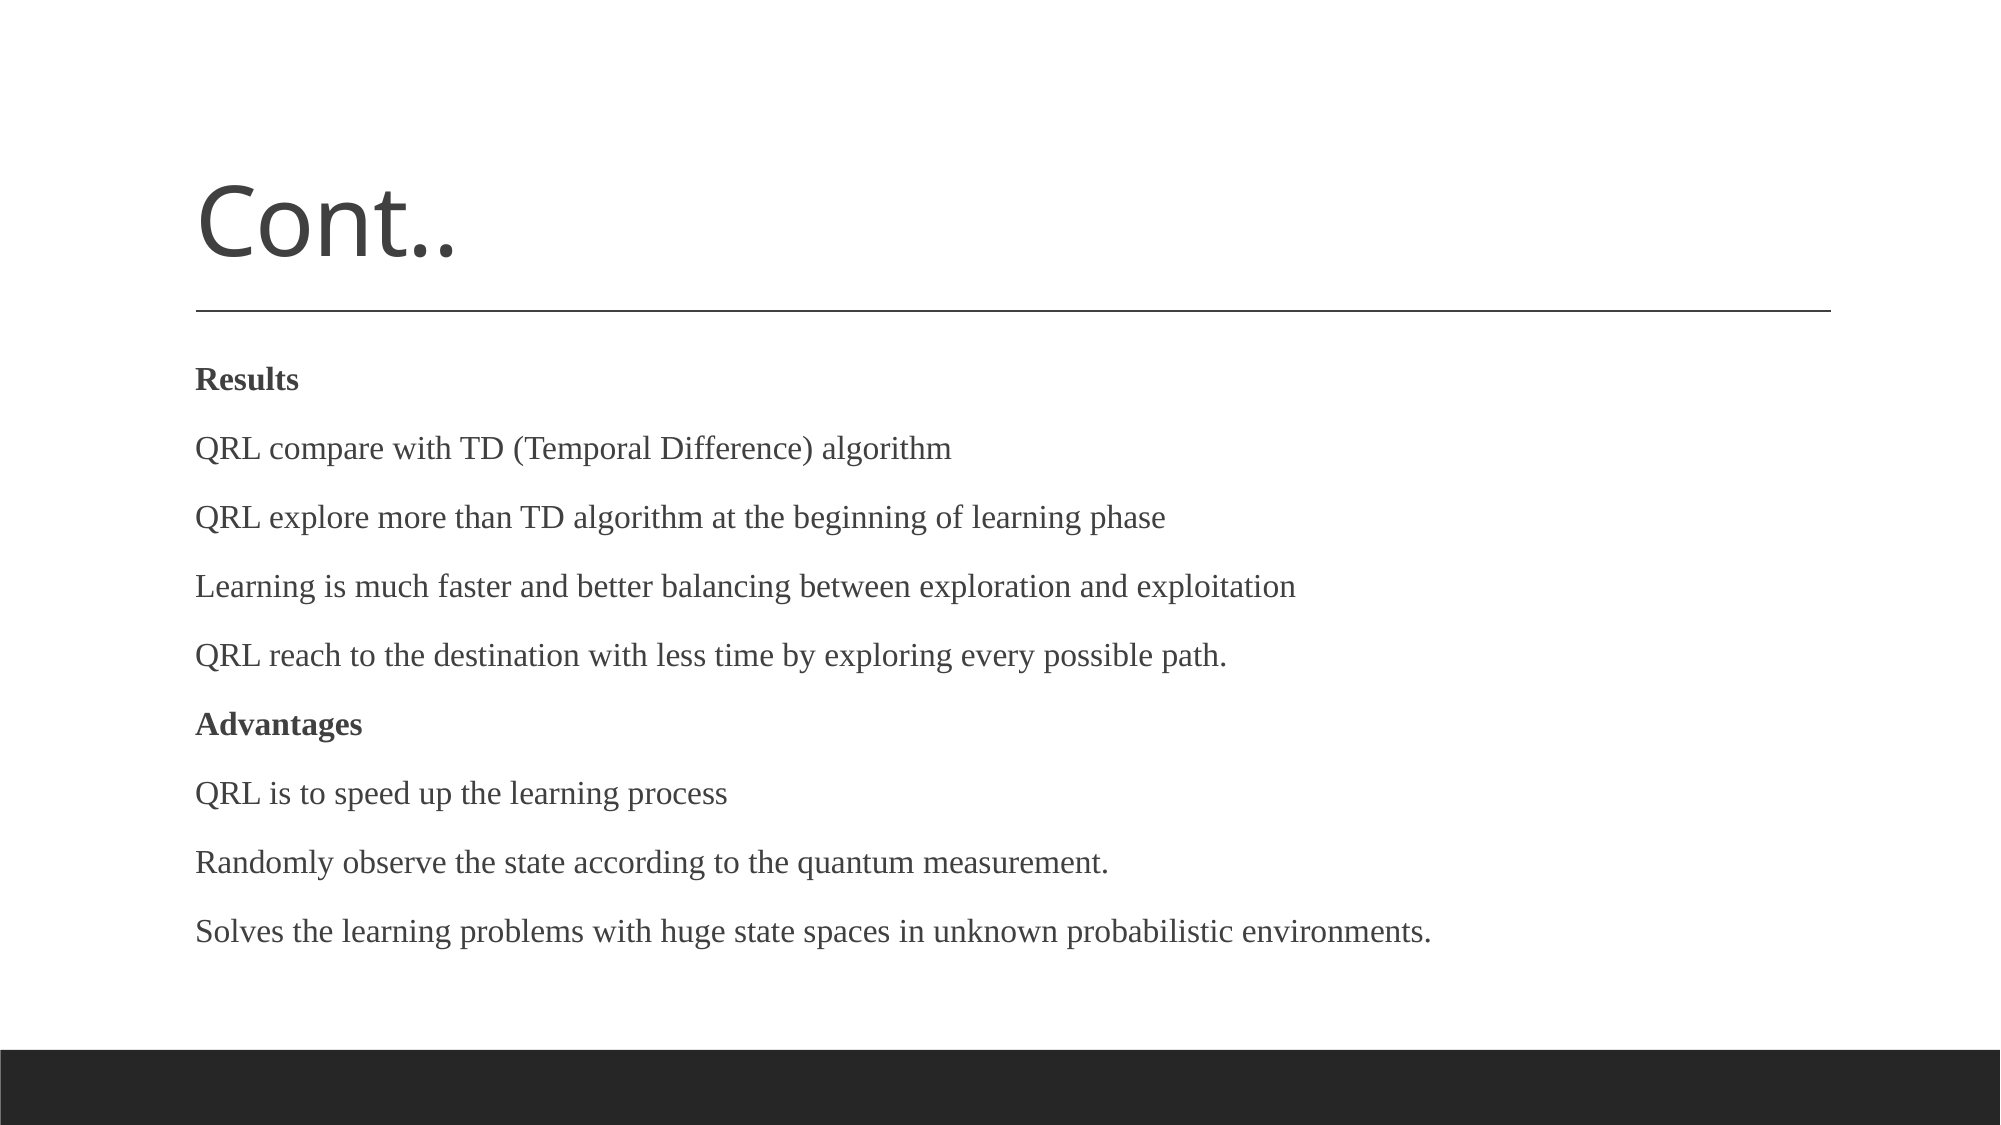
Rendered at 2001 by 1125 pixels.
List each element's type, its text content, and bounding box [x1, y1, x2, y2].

title Cont.. [180, 47, 1830, 285]
list Results QRL compare with TD (Temporal Difference) algorithm QRL explore more than TD algorithm at the beginning of learning phase Learning is much faster and better balancing between exploration and exploitation QRL reach to the destination with less time by exploring every possible path. Advantages QRL is to speed up the learning process Randomly observe the state according to the quantum measurement. Solves the learning problems with huge state spaces in unknown probabilistic environments. [180, 345, 1830, 963]
